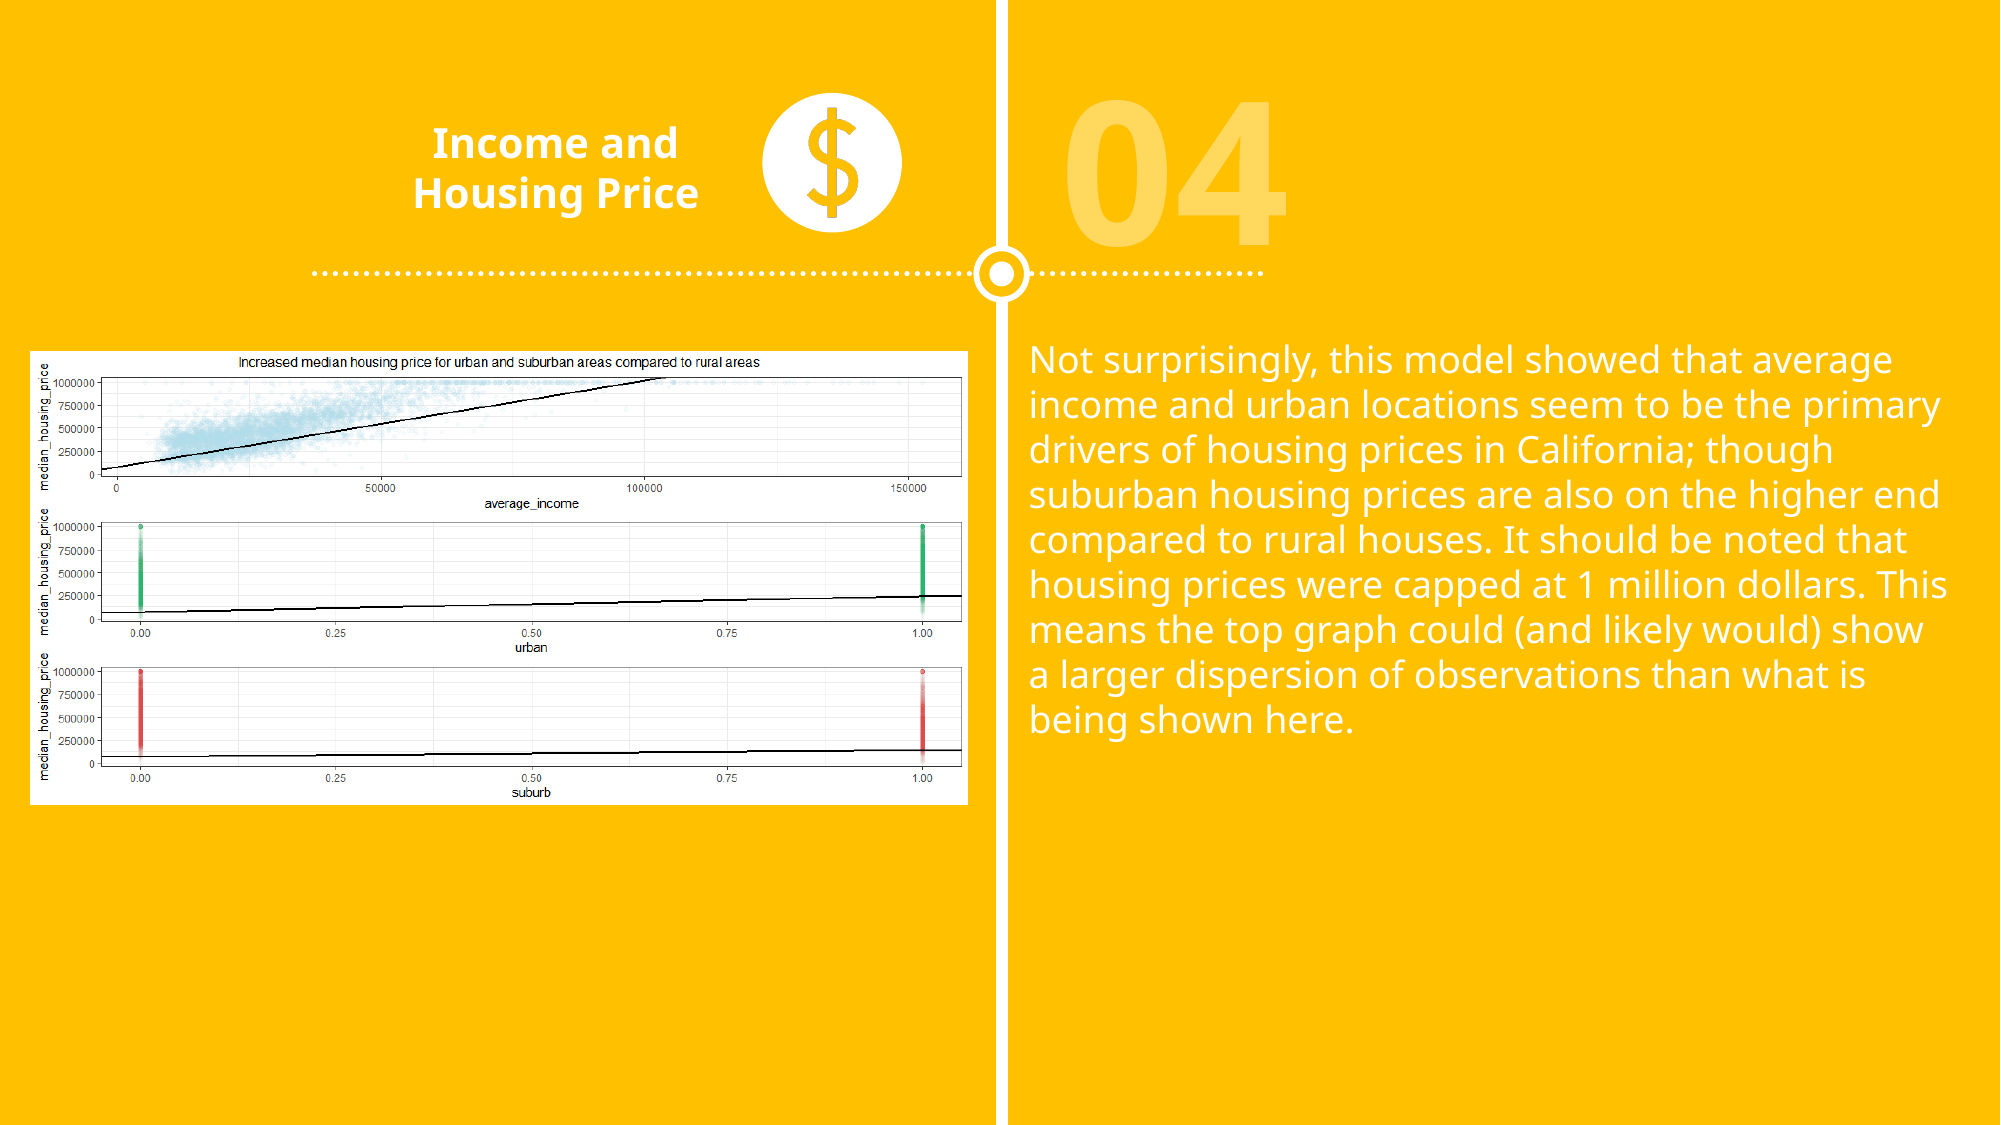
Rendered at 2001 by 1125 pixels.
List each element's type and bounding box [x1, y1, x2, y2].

text_box [304, 38, 1970, 753]
picture [30, 351, 968, 805]
picture [771, 102, 892, 223]
